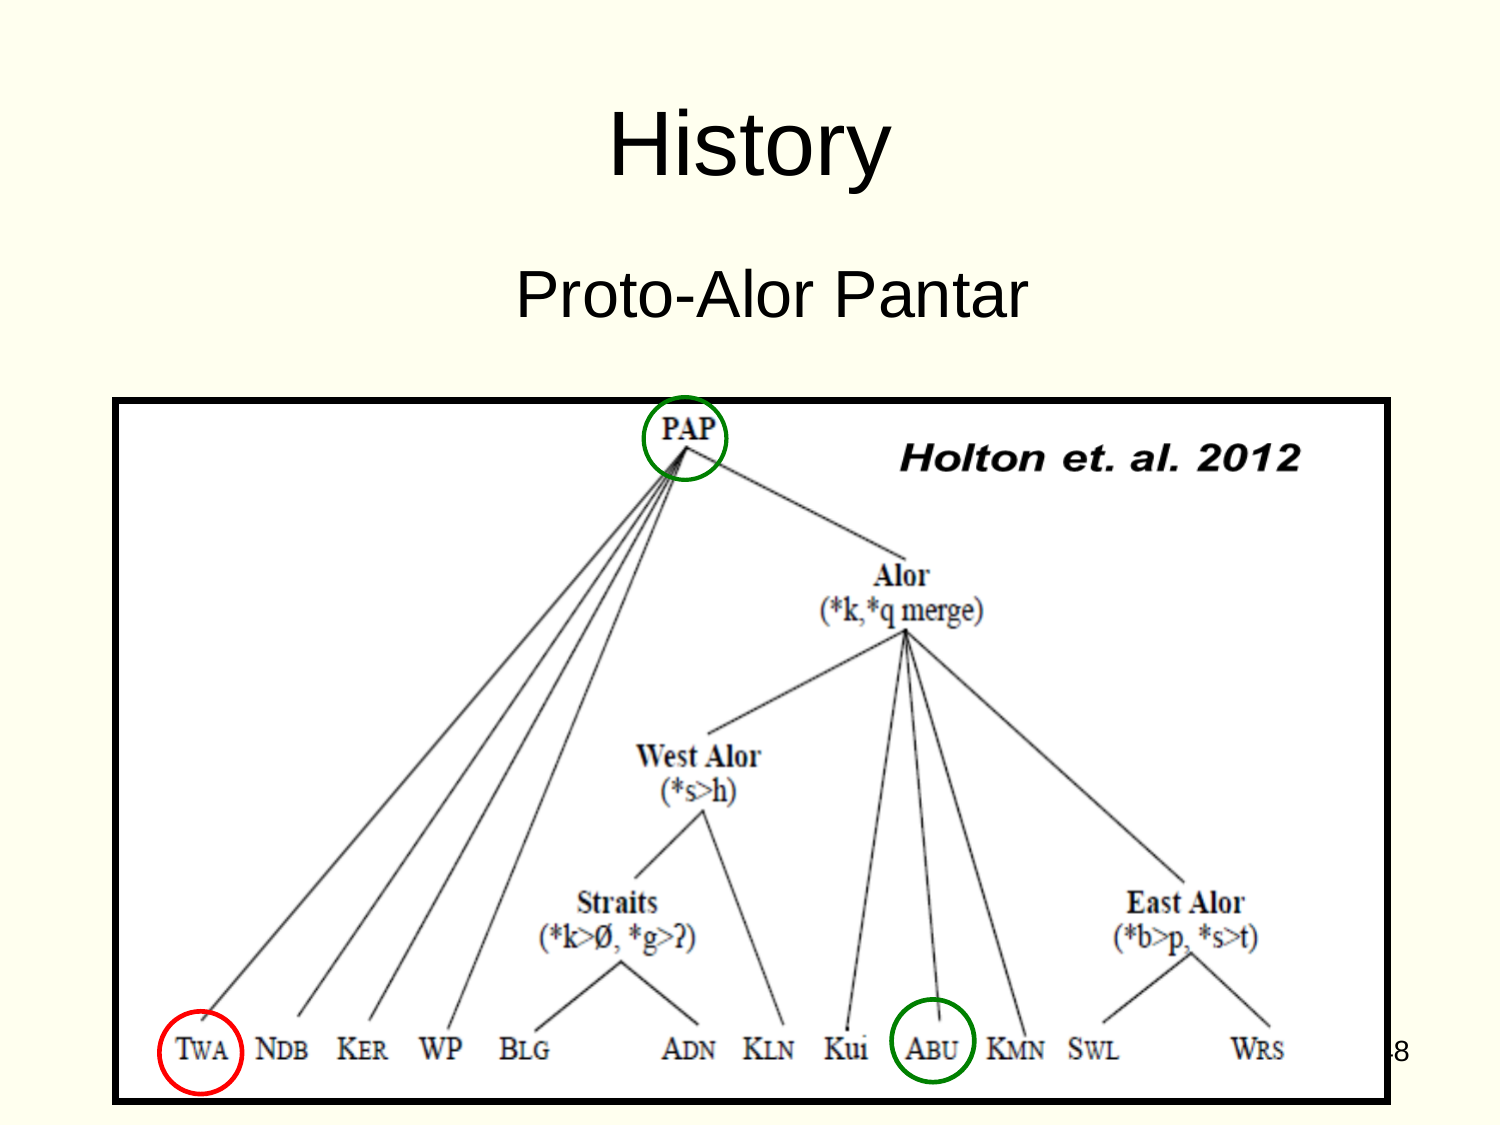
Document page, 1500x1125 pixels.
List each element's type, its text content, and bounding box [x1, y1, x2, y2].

slide_number 48 [1395, 1024, 1426, 1103]
title History [74, 44, 1426, 233]
list Proto-Alor Pantar [192, 243, 1353, 362]
picture [111, 396, 1391, 1105]
